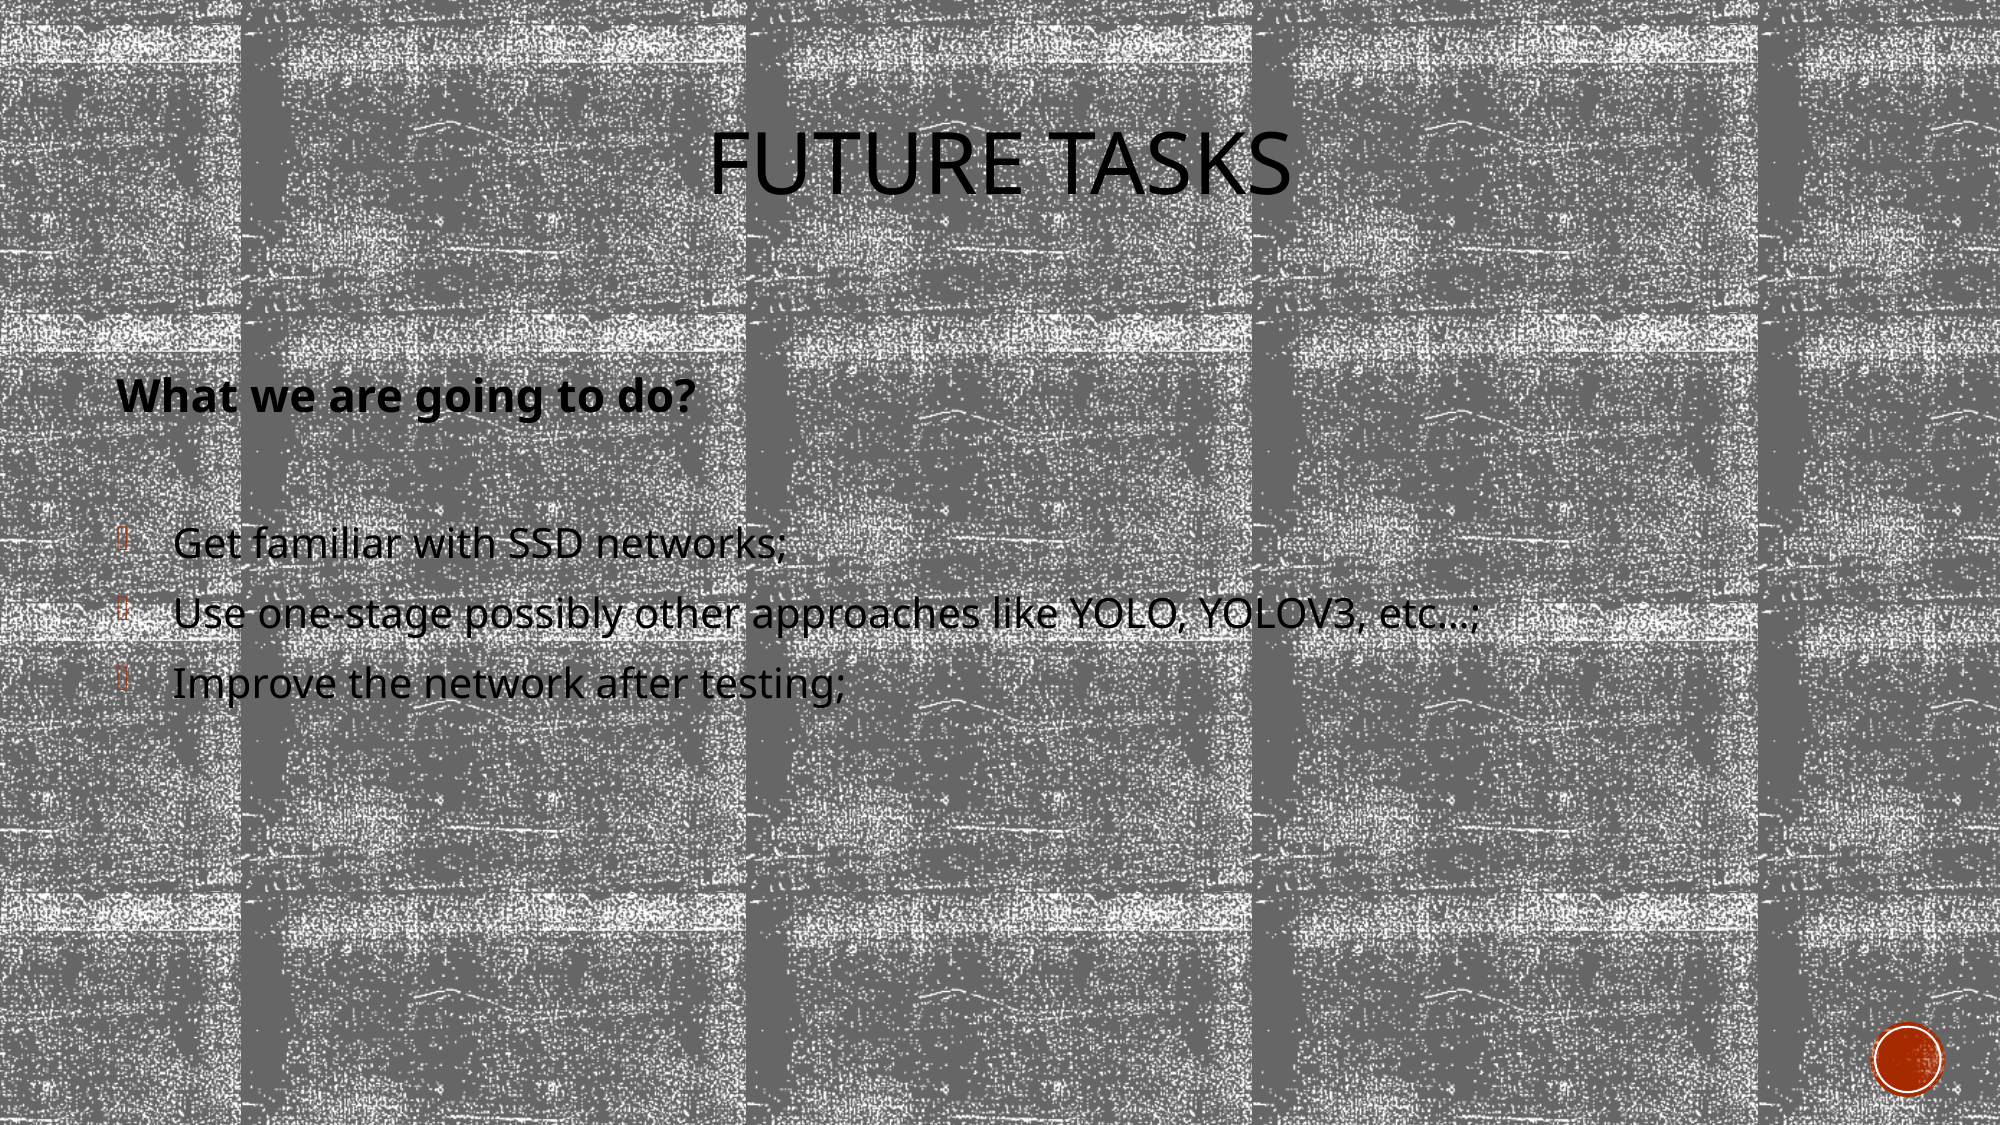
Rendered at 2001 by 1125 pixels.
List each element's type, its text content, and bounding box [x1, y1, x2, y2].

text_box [1872, 1024, 1943, 1096]
text_box [0, 0, 2000, 1125]
subtitle What we are going to do? Get familiar with SSD networks; Use one-stage possibly other approaches like YOLO, YOLOV3, etc…; Improve the network after testing; [101, 365, 1522, 760]
title Future tasks [680, 43, 1320, 219]
